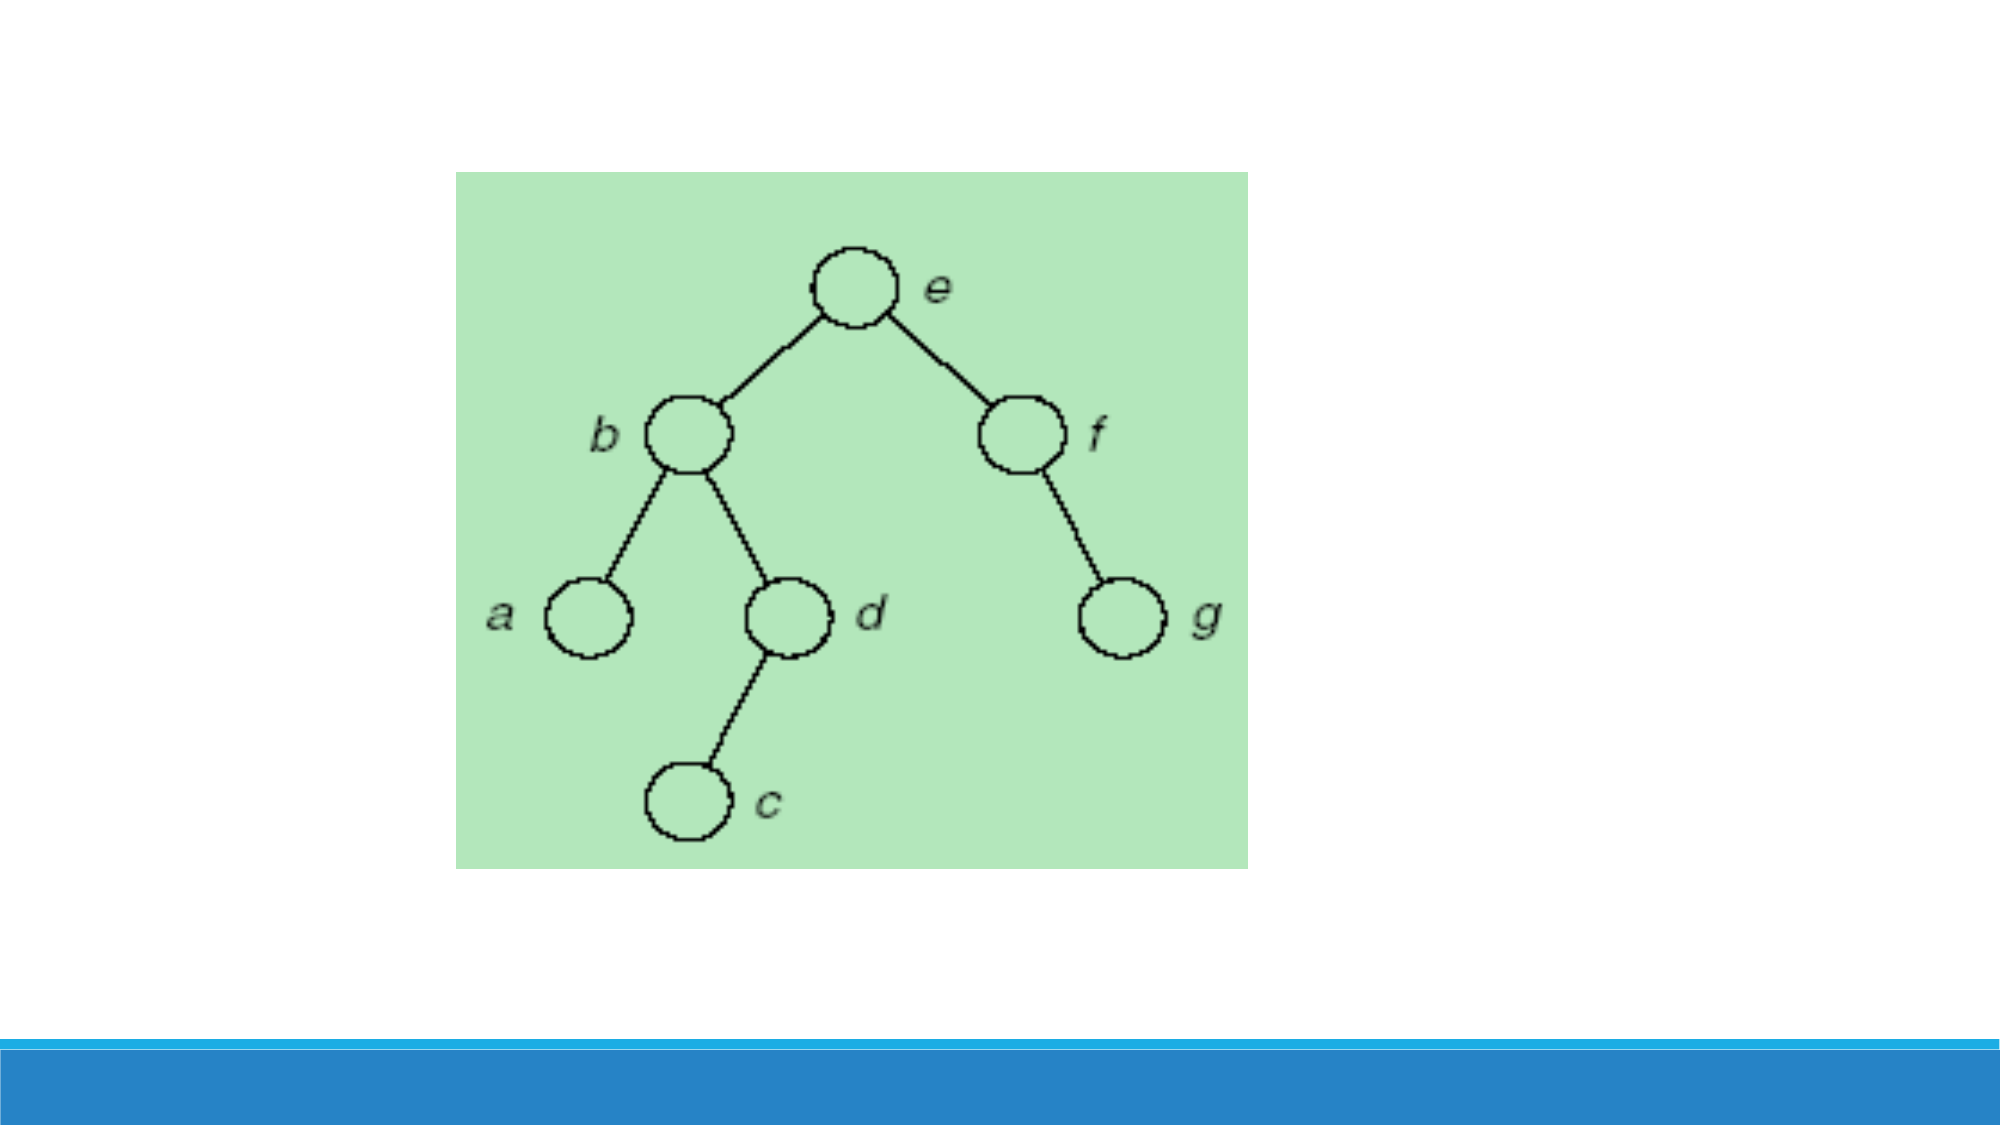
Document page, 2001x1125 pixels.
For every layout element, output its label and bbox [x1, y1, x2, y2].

picture [456, 172, 1249, 870]
